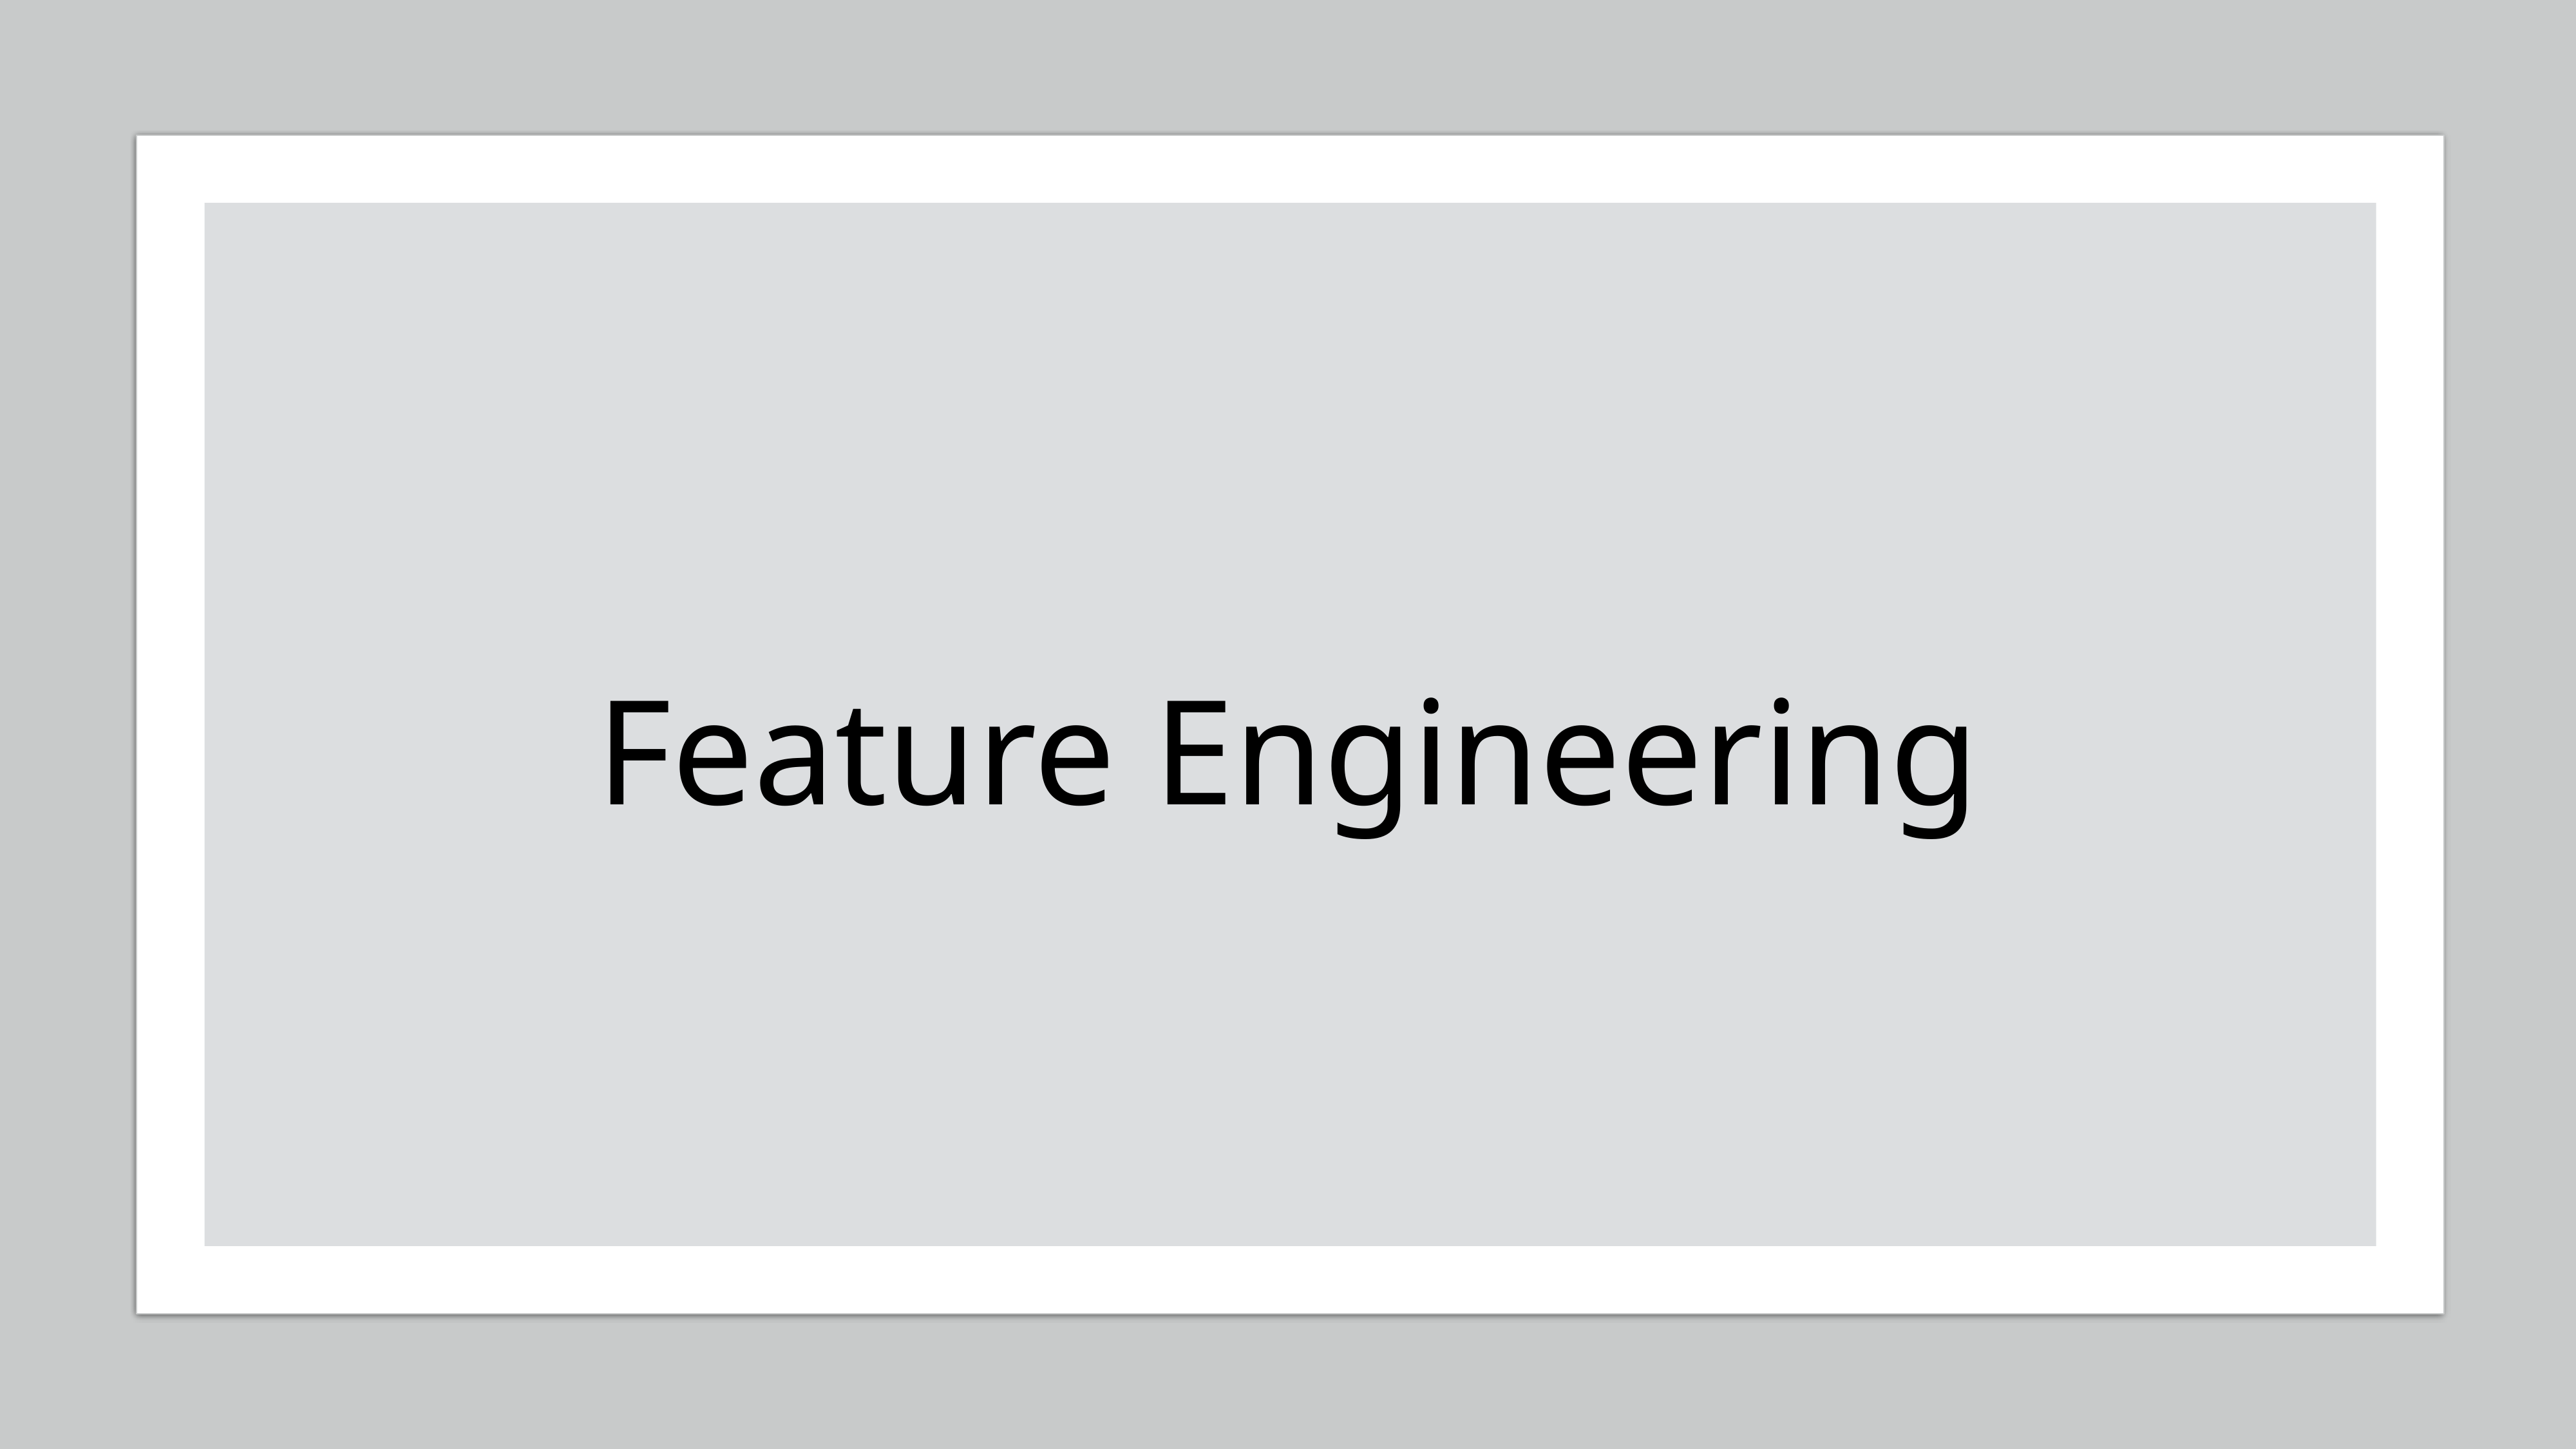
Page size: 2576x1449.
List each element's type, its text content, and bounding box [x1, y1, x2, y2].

title Feature Engineering [322, 290, 2254, 841]
text_box [137, 135, 2445, 1314]
text_box [204, 202, 2376, 1246]
text_box [0, 0, 2576, 1449]
